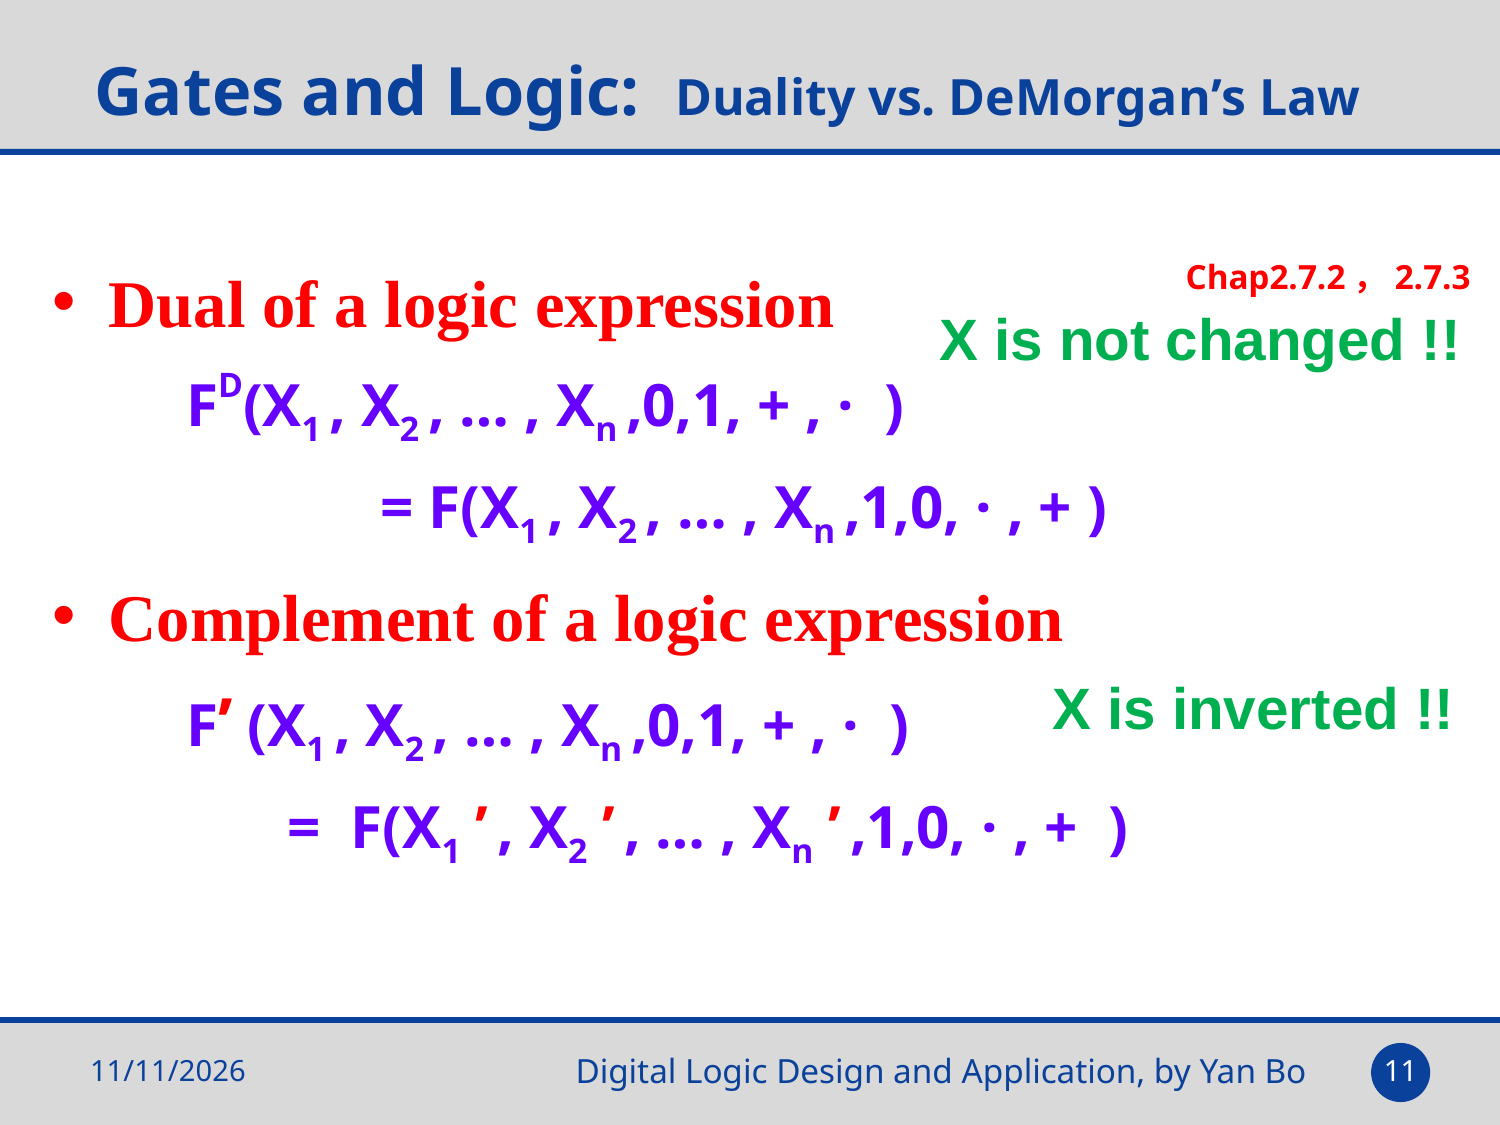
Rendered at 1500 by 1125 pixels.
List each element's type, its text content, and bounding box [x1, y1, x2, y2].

title Gates and Logic: Duality vs. DeMorgan’s Law [79, 40, 1473, 148]
text_box Dual of a logic expression FD(X1 , X2 , … , Xn ,0,1, + , · ) = F(X1 , X2 , … , Xn ,1,0, · , + ) Complement of a logic expression F’ (X1 , X2 , … , Xn ,0,1, + , · ) = F(X1 ’ , X2 ’ , … , Xn ’ ,1,0, · , + ) [37, 245, 1450, 858]
slide_number 10 [1364, 1042, 1437, 1103]
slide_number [75, 1042, 425, 1103]
text_box Chap2.7.2，2.7.3 [1170, 249, 1500, 304]
text_box X is not changed !! [924, 294, 1476, 380]
text_box X is inverted !! [1037, 663, 1470, 749]
